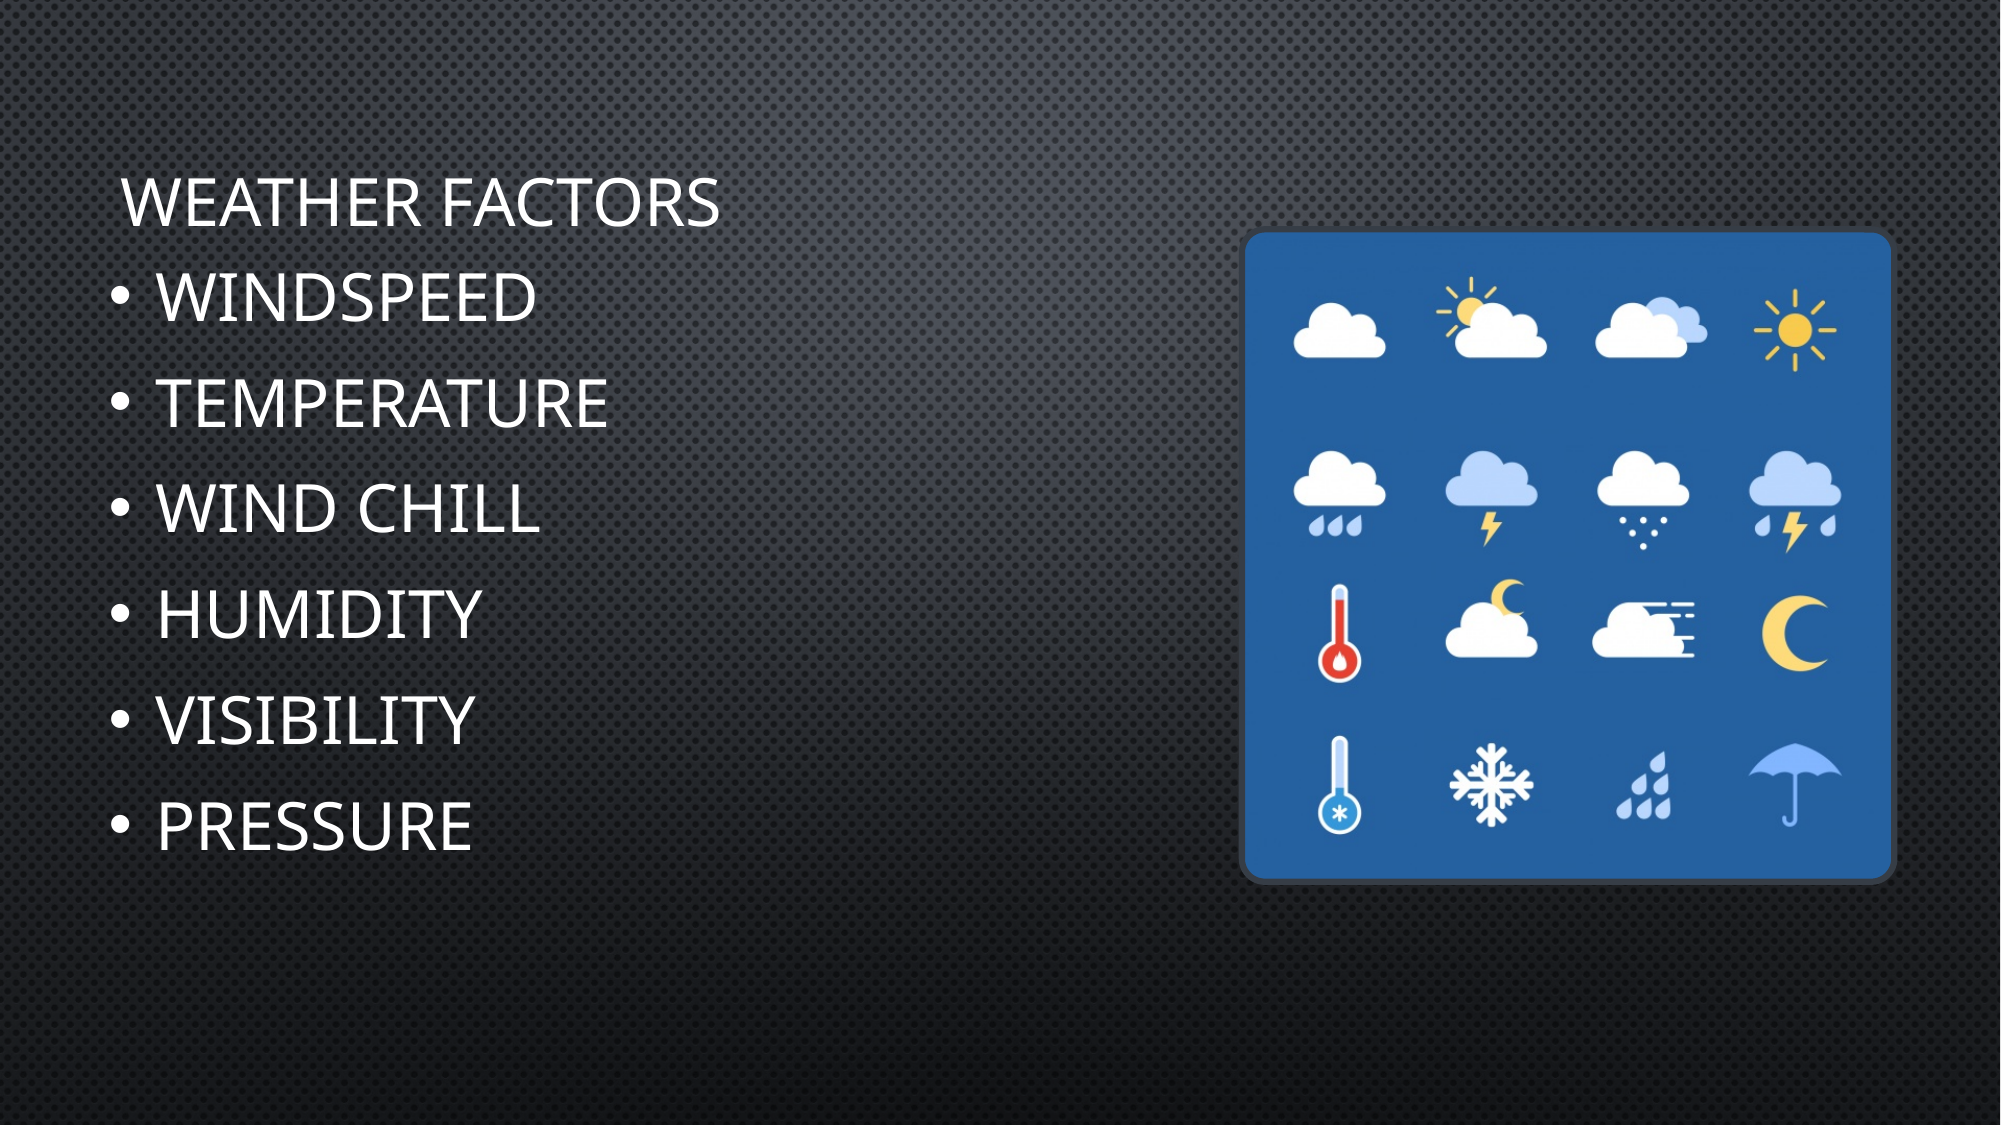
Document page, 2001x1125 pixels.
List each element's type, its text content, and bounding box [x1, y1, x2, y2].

title Weather factors [105, 99, 1120, 247]
list Windspeed Temperature Wind chill Humidity Visibility Pressure [93, 247, 1223, 991]
picture [1241, 229, 1895, 882]
text_box [1028, 411, 1578, 924]
